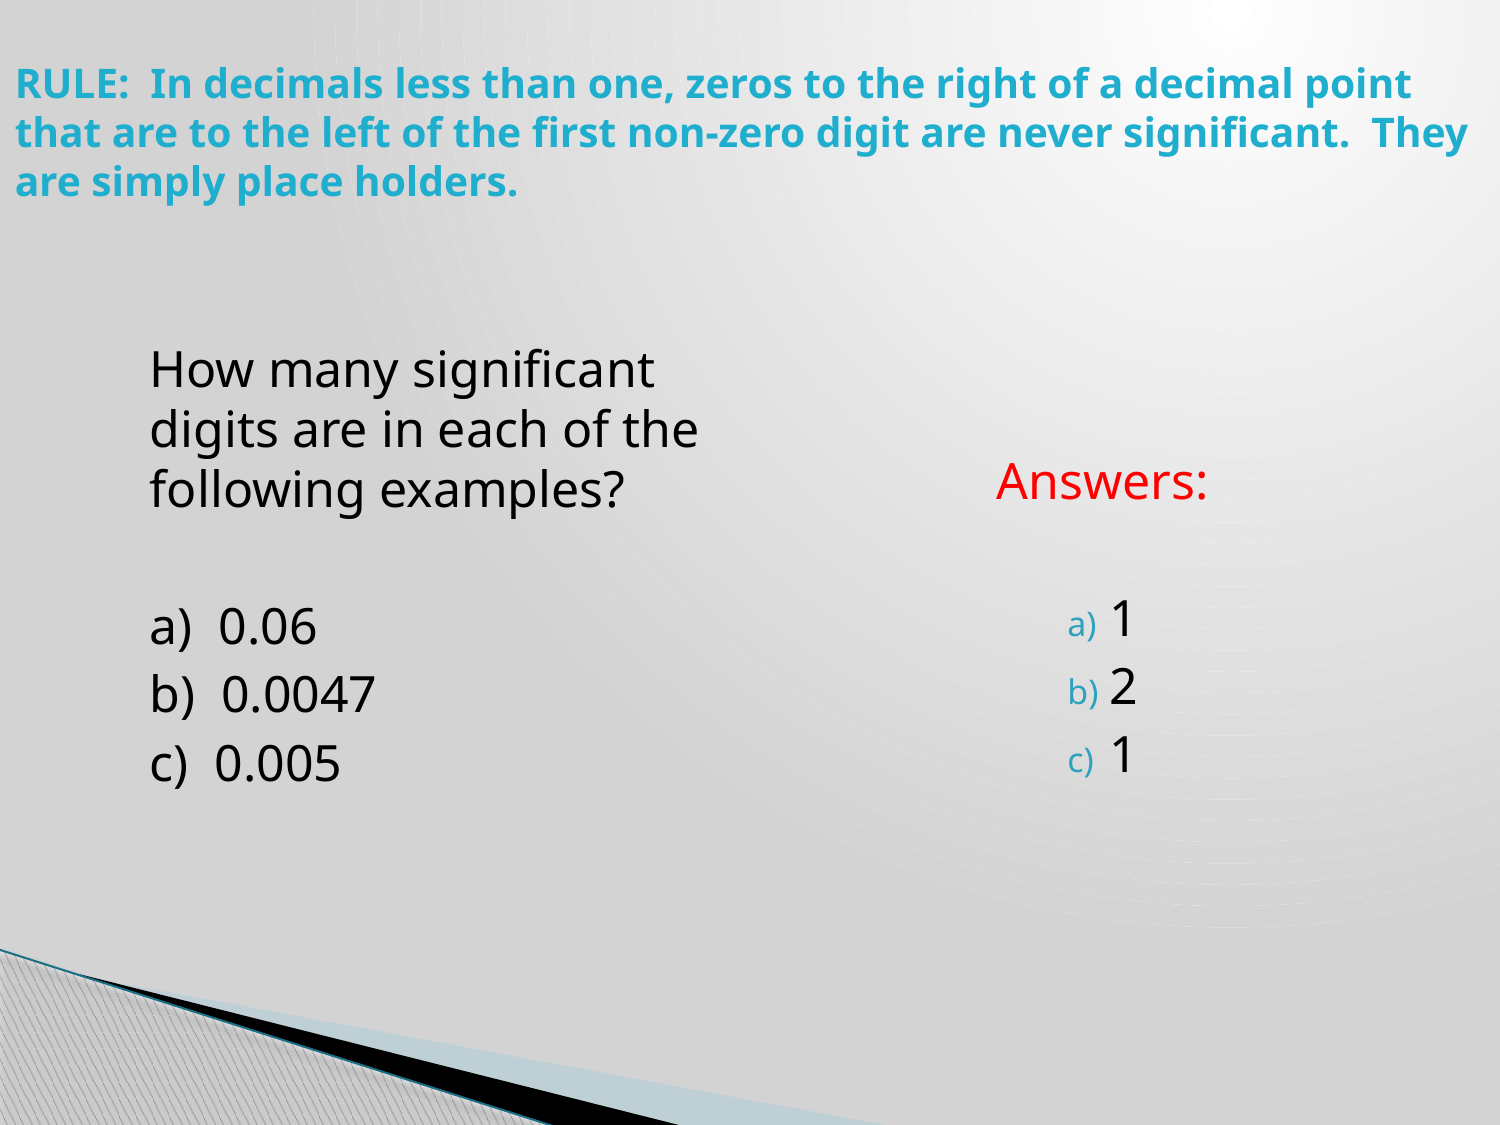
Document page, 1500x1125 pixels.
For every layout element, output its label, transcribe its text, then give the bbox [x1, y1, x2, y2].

list Answers: 1 2 1 [762, 305, 1425, 913]
list How many significant digits are in each of the following examples? a) 0.06 b) 0.0047 c) 0.005 [75, 330, 738, 1025]
title RULE: In decimals less than one, zeros to the right of a decimal point that are to the left of the first non-zero digit are never significant. They are simply place holders. [0, 0, 1500, 263]
